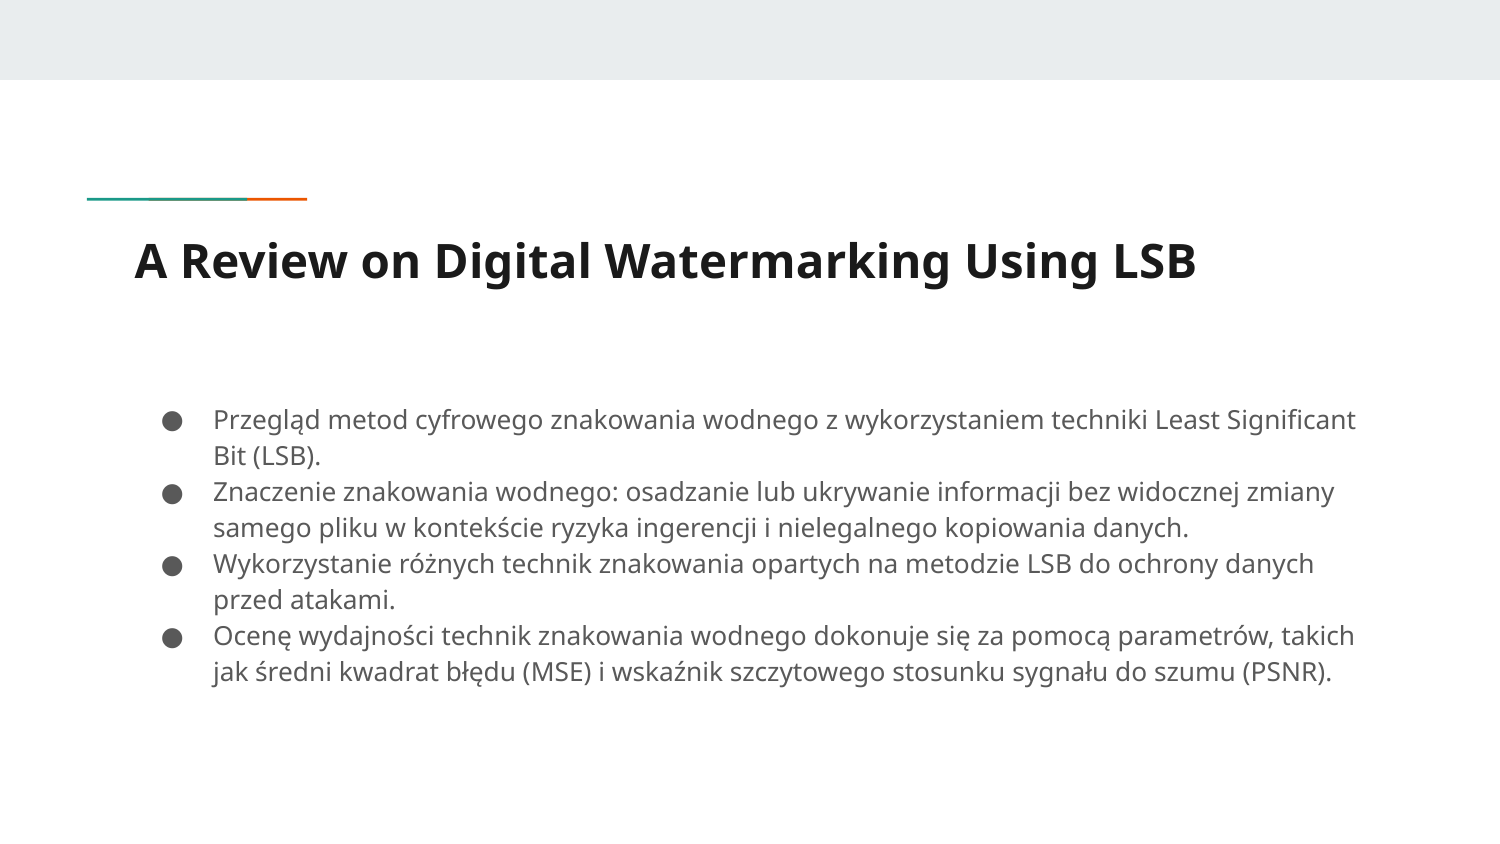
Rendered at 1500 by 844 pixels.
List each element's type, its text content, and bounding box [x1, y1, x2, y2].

list Przegląd metod cyfrowego znakowania wodnego z wykorzystaniem techniki Least Significant Bit (LSB). Znaczenie znakowania wodnego: osadzanie lub ukrywanie informacji bez widocznej zmiany samego pliku w kontekście ryzyka ingerencji i nielegalnego kopiowania danych. Wykorzystanie różnych technik znakowania opartych na metodzie LSB do ochrony danych przed atakami. Ocenę wydajności technik znakowania wodnego dokonuje się za pomocą parametrów, takich jak średni kwadrat błędu (MSE) i wskaźnik szczytowego stosunku sygnału do szumu (PSNR). [119, 383, 1381, 712]
title A Review on Digital Watermarking Using LSB [119, 216, 1381, 305]
